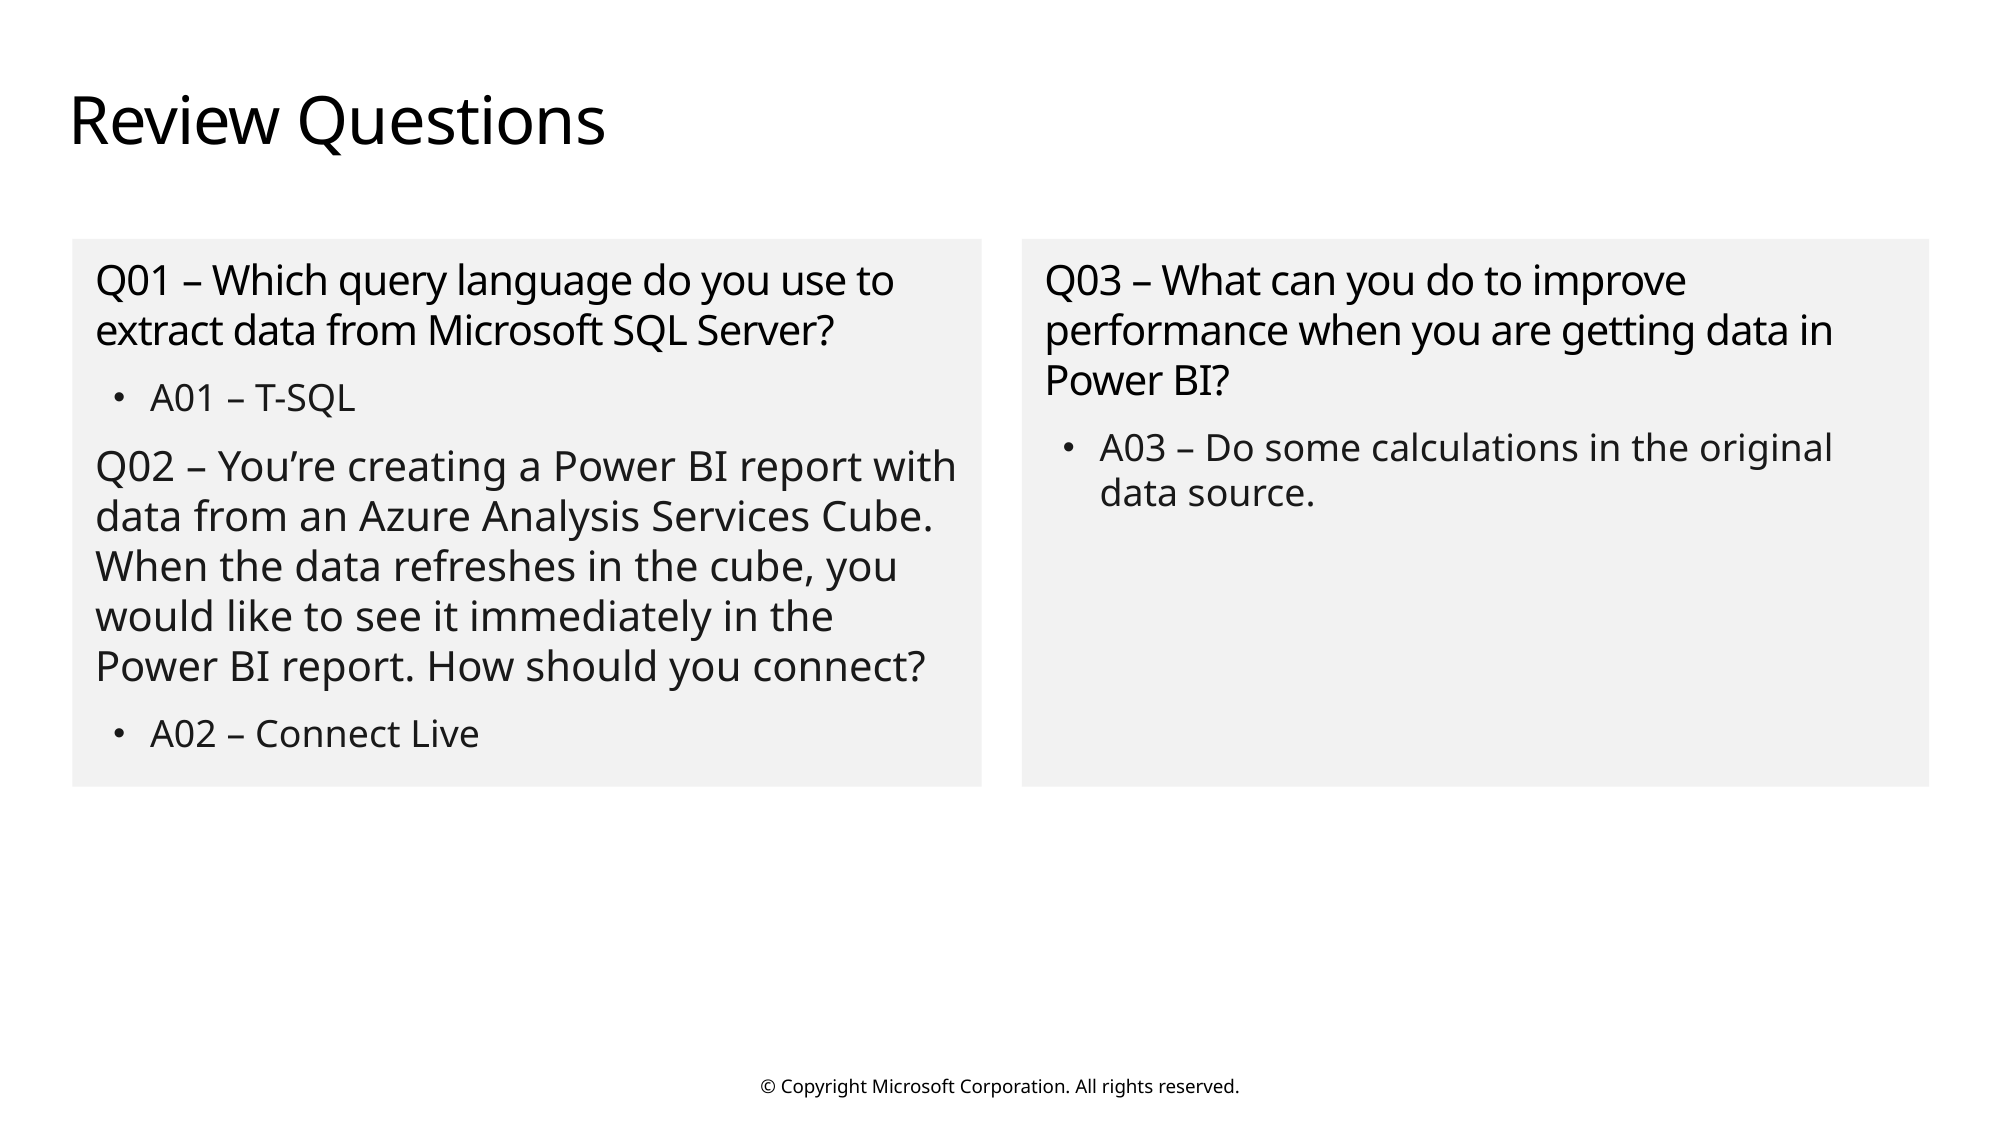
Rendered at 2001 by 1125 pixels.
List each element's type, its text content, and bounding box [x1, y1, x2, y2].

list Q01 – Which query language do you use to extract data from Microsoft SQL Server? A01 – T-SQL Q02 – You’re creating a Power BI report with data from an Azure Analysis Services Cube. When the data refreshes in the cube, you would like to see it immediately in the Power BI report. How should you connect? A02 – Connect Live [72, 238, 982, 787]
title Review Questions [68, 72, 1930, 184]
list Q03 – What can you do to improve performance when you are getting data in Power BI? A03 – Do some calculations in the original data source. [1021, 238, 1930, 787]
